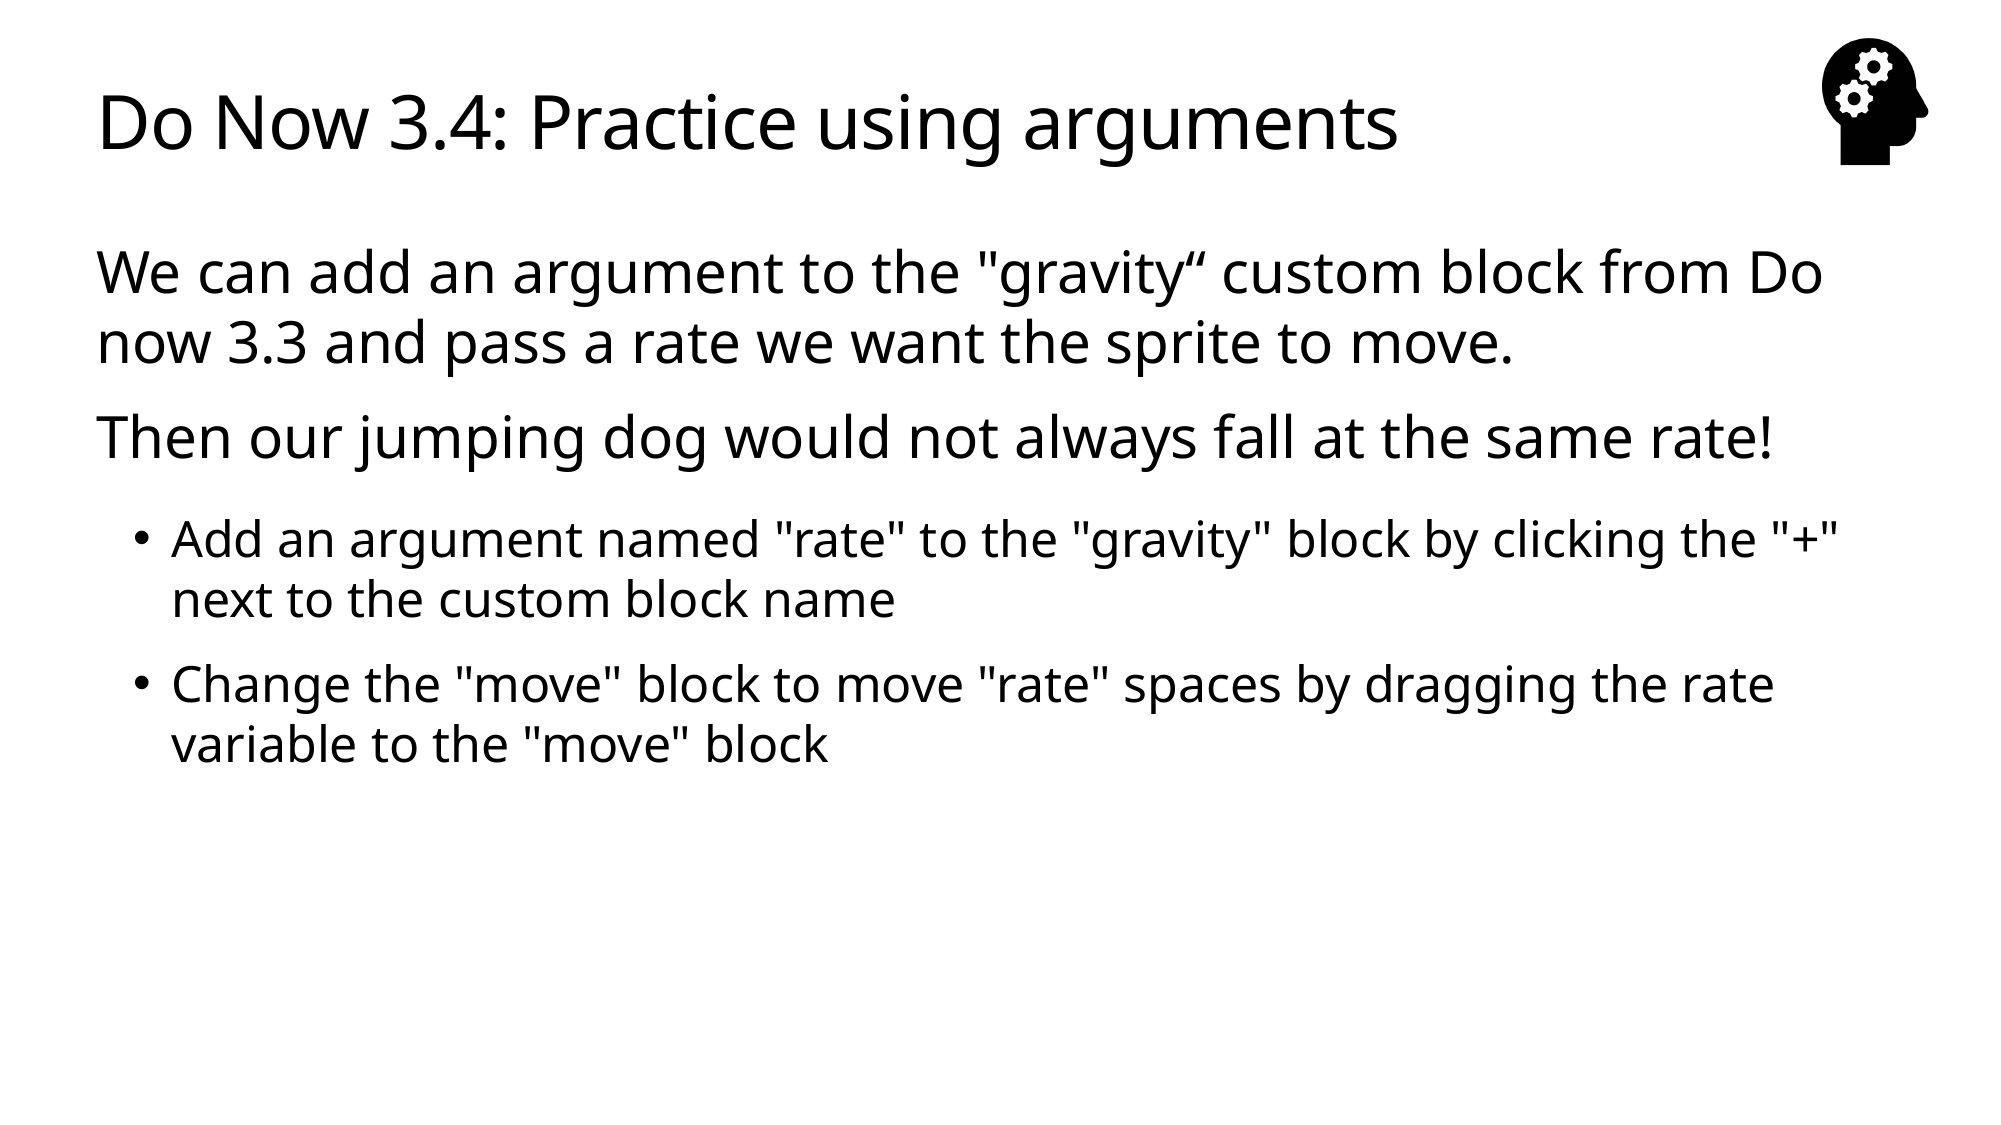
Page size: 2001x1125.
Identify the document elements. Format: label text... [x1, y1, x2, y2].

title Do Now 3.4: Practice using arguments [96, 75, 1799, 166]
picture [1799, 29, 1951, 181]
list We can add an argument to the "gravity“ custom block from Do now 3.3 and pass a rate we want the sprite to move. Then our jumping dog would not always fall at the same rate! Add an argument named "rate" to the "gravity" block by clicking the "+" next to the custom block name Change the "move" block to move "rate" spaces by dragging the rate variable to the "move" block [96, 235, 1850, 1000]
